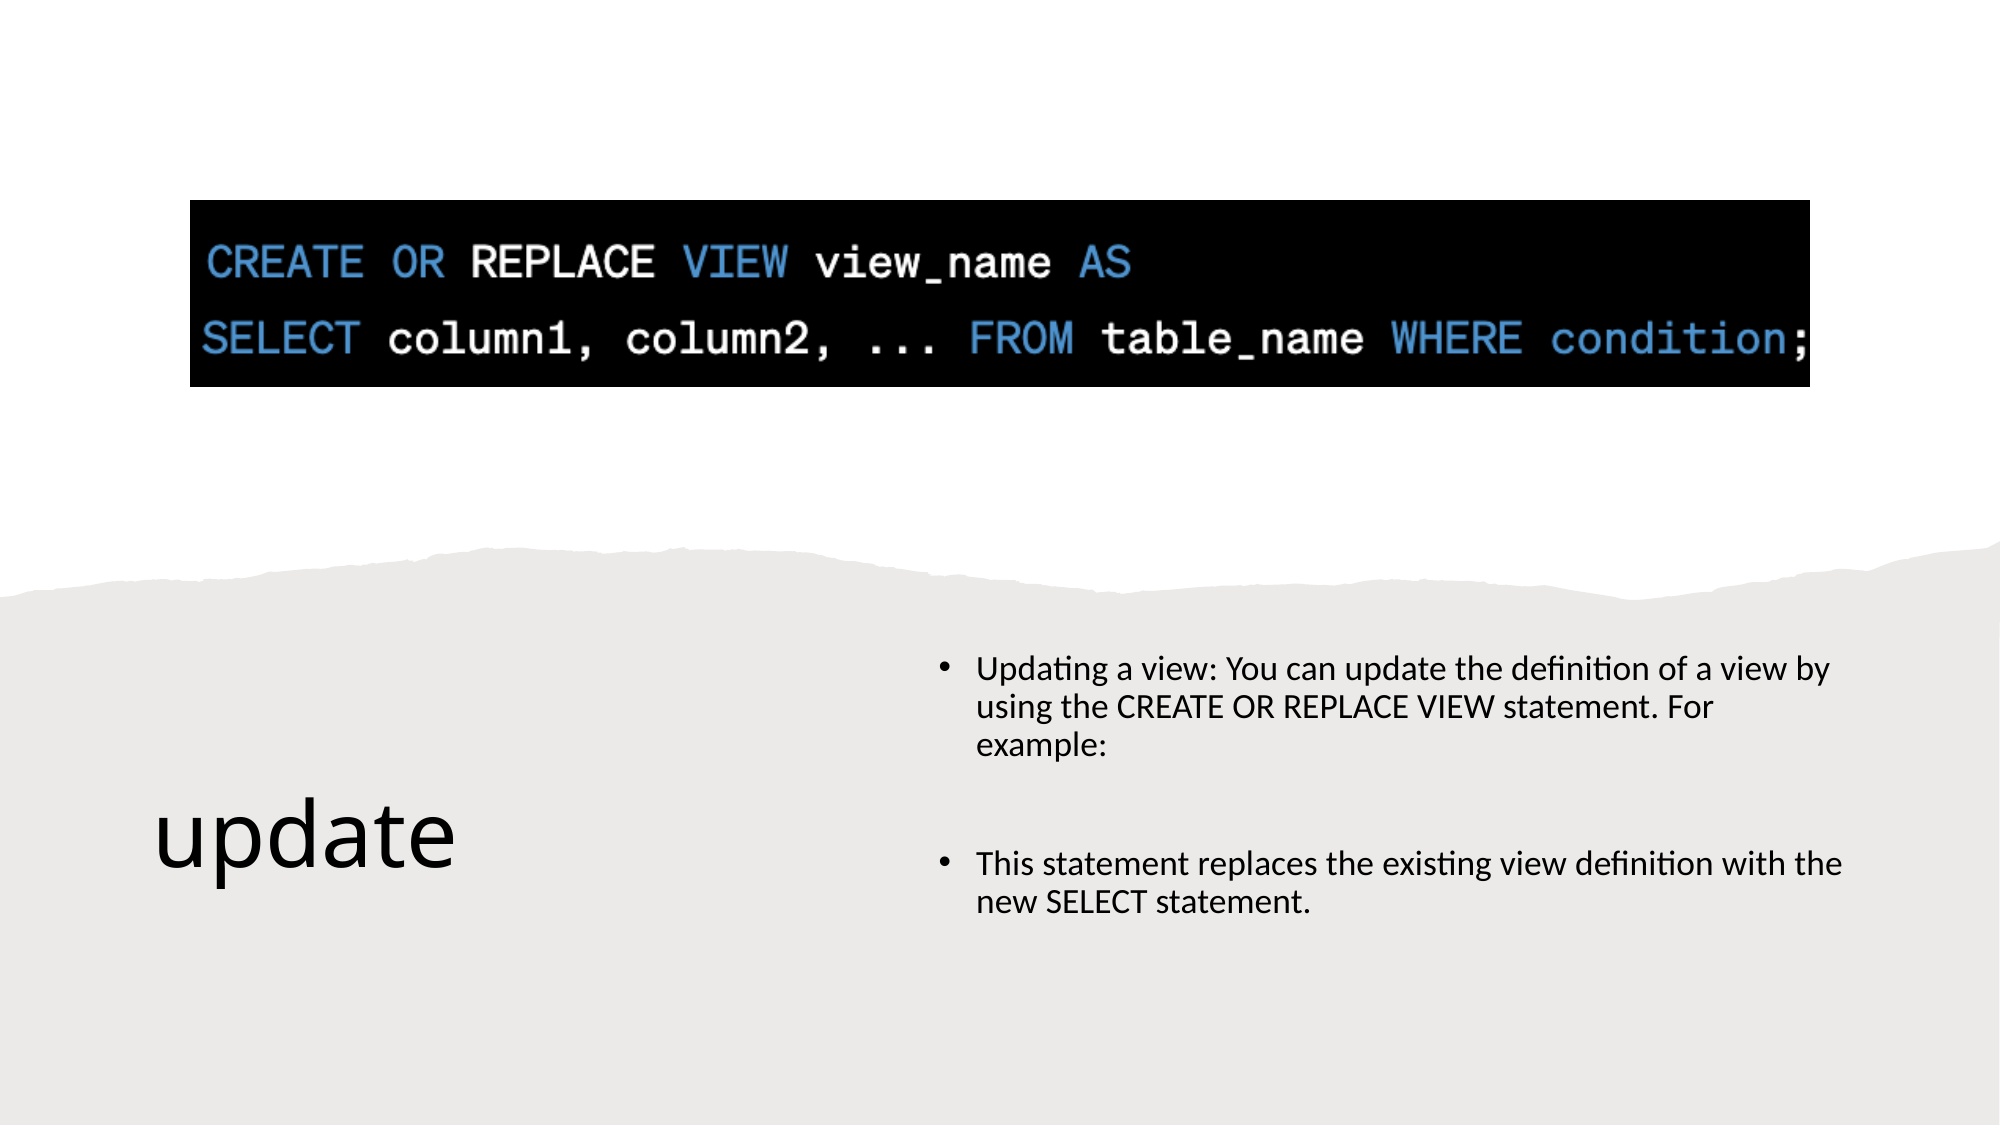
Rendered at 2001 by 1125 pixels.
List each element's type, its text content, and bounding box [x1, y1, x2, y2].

picture [190, 200, 1811, 387]
list Updating a view: You can update the definition of a view by using the CREATE OR REPLACE VIEW statement. For example: This statement replaces the existing view definition with the new SELECT statement. [923, 637, 1863, 1031]
title update [137, 640, 829, 1035]
text_box [0, 540, 2000, 1125]
text_box [0, 0, 2000, 598]
